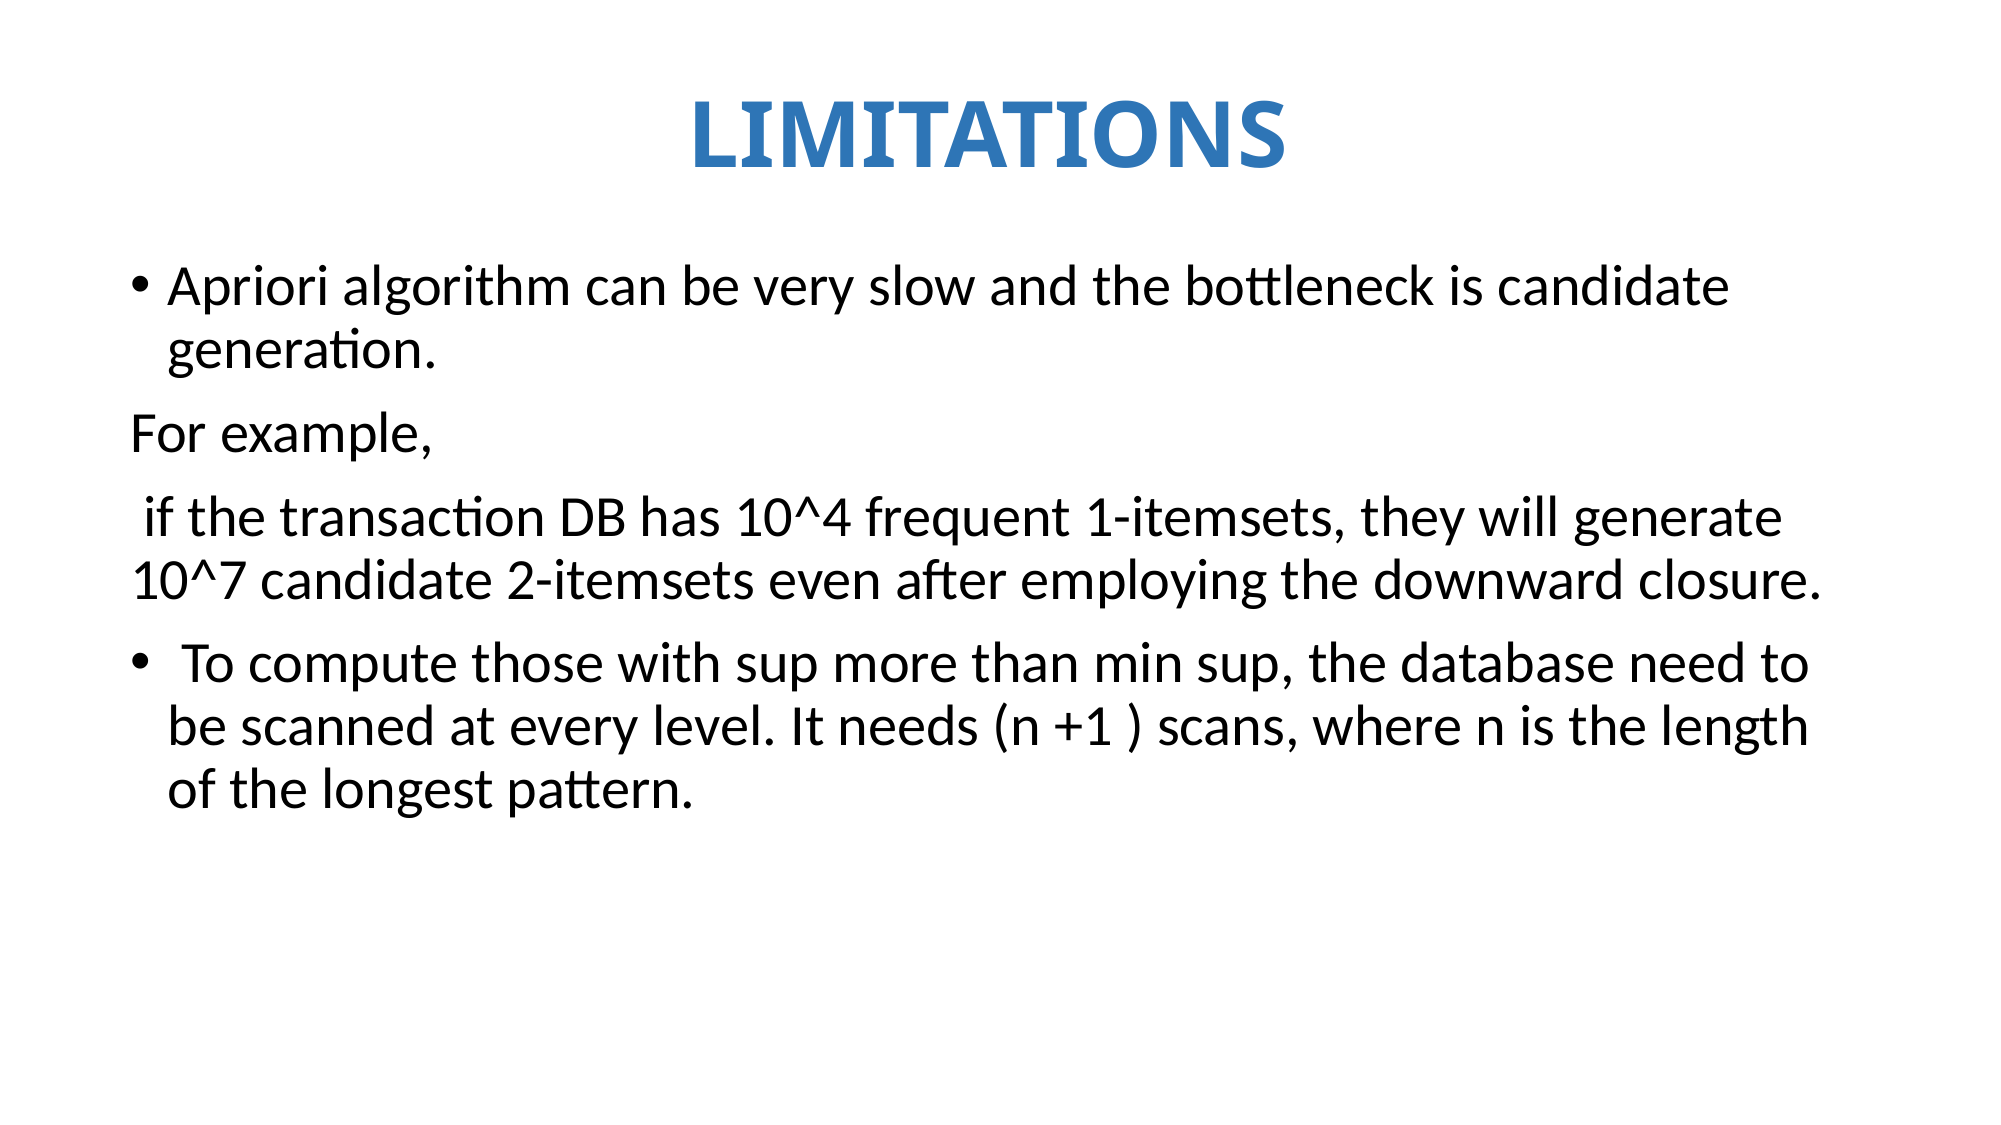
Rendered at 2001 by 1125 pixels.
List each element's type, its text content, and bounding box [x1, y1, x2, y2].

title LIMITATIONS [137, 59, 1863, 216]
list Apriori algorithm can be very slow and the bottleneck is candidate generation. For example, if the transaction DB has 10^4 frequent 1-itemsets, they will generate 10^7 candidate 2-itemsets even after employing the downward closure. To compute those with sup more than min sup, the database need to be scanned at every level. It needs (n +1 ) scans, where n is the length of the longest pattern. [115, 247, 1863, 1014]
